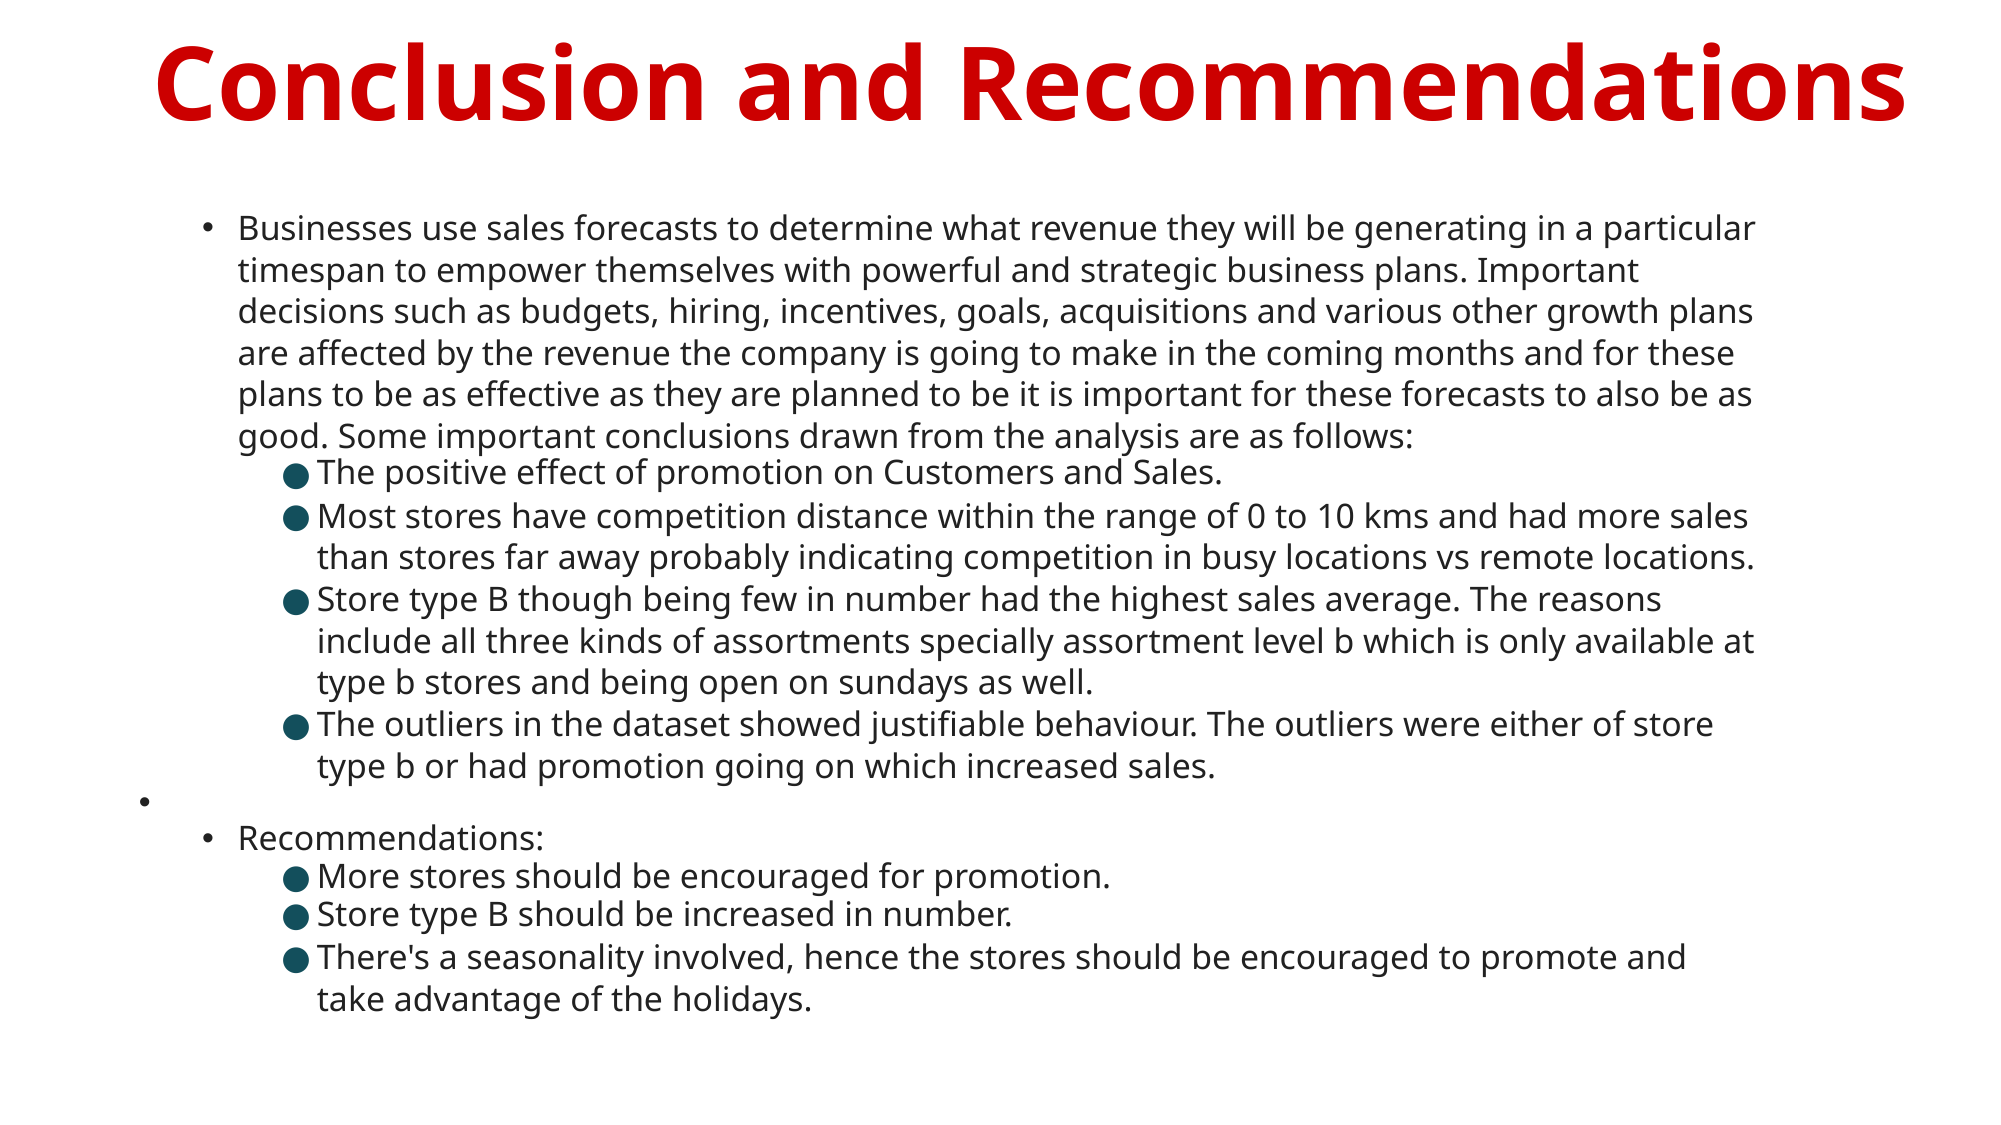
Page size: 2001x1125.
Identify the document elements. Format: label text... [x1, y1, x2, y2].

title Conclusion and Recommendations [137, 21, 1940, 153]
list Businesses use sales forecasts to determine what revenue they will be generating in a particular timespan to empower themselves with powerful and strategic business plans. Important decisions such as budgets, hiring, incentives, goals, acquisitions and various other growth plans are affected by the revenue the company is going to make in the coming months and for these plans to be as effective as they are planned to be it is important for these forecasts to also be as good. Some important conclusions drawn from the analysis are as follows: The positive effect of promotion on Customers and Sales. Most stores have competition distance within the range of 0 to 10 kms and had more sales than stores far away probably indicating competition in busy locations vs remote locations. Store type B though being few in number had the highest sales average. The reasons include all three kinds of assortments specially assortment level b which is only available at type b stores and being open on sundays as well. The outliers in the dataset showed justifiable behaviour. The outliers were either of store type b or had promotion going on which increased sales. Recommendations: More stores should be encouraged for promotion. Store type B should be increased in number. There's a seasonality involved, hence the stores should be encouraged to promote and take advantage of the holidays. [123, 198, 1877, 1059]
